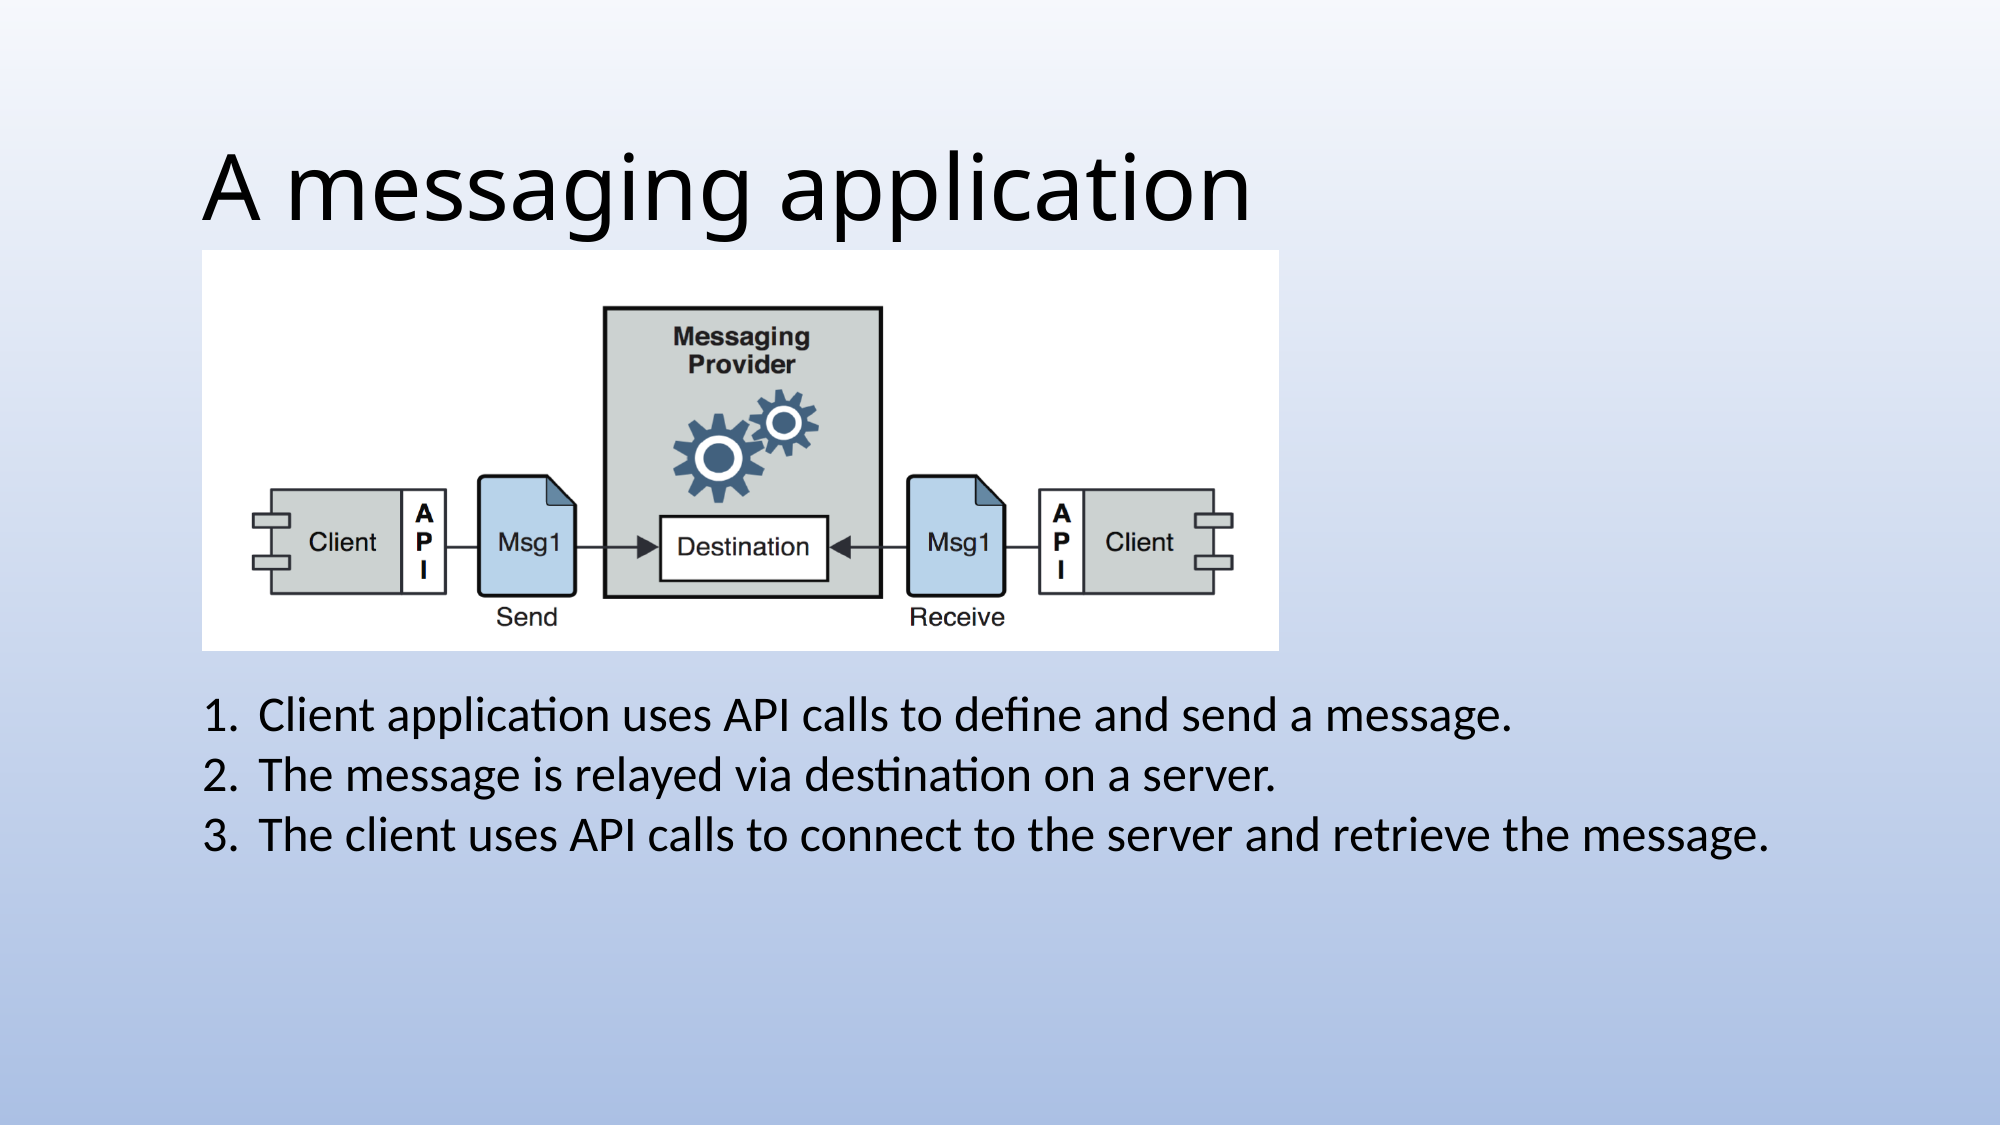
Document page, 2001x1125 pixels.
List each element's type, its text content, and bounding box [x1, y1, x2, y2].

text_box Client application uses API calls to define and send a message. The message is relayed via destination on a server. The client uses API calls to connect to the server and retrieve the message. [187, 674, 1813, 974]
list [202, 250, 1279, 651]
title A messaging application [187, 101, 1813, 281]
